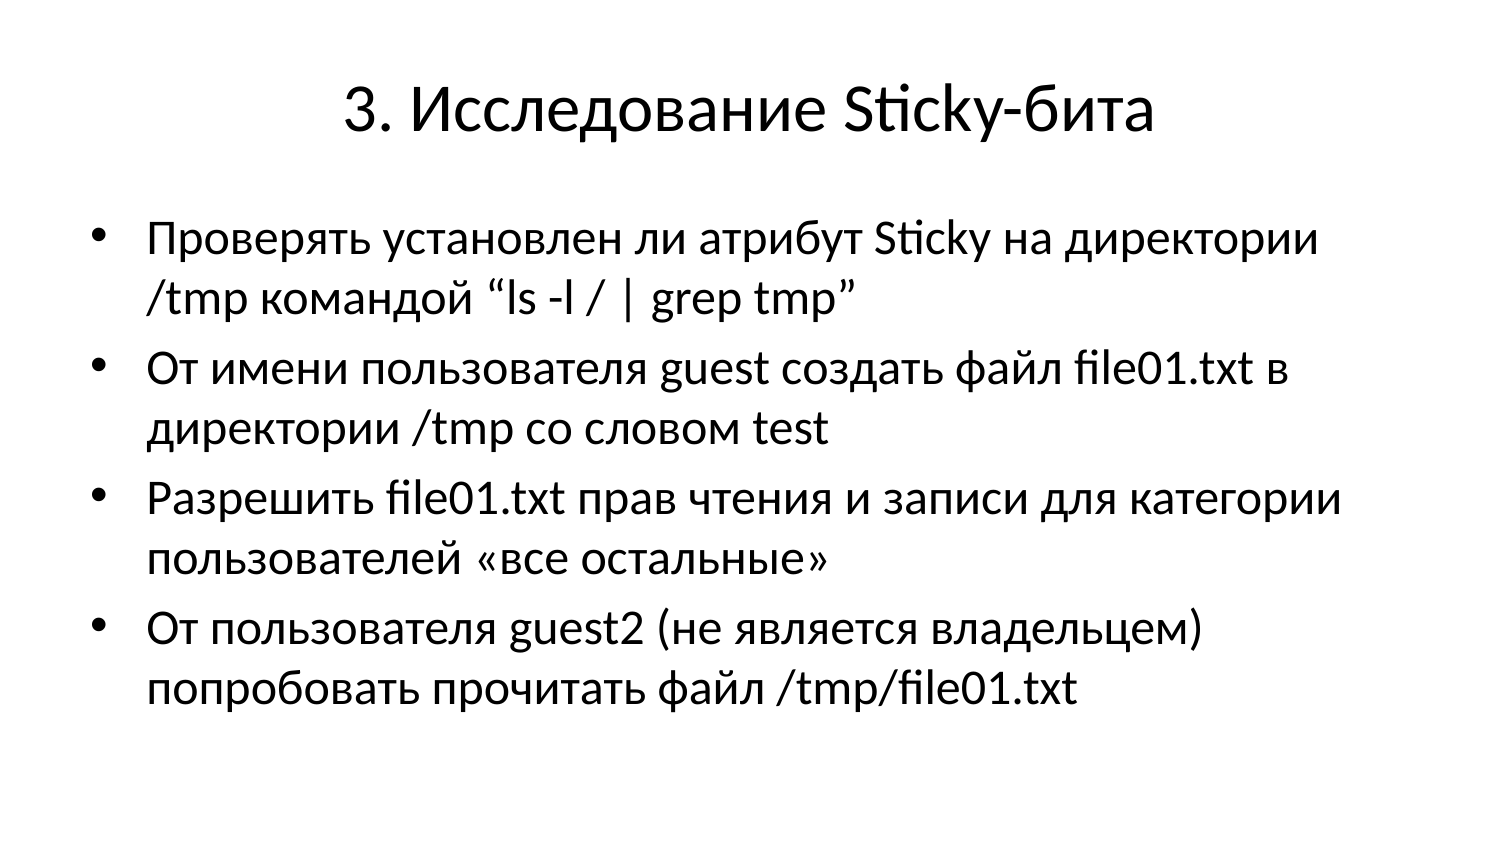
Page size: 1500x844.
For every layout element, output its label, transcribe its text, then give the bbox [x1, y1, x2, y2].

title 3. Исследование Sticky-бита [75, 33, 1425, 175]
list Проверять установлен ли атрибут Sticky на директории /tmp командой “ls -l / | grep tmp” От имени пользователя guest создать файл file01.txt в директории /tmp со словом test Разрешить file01.txt прав чтения и записи для категории пользователей «все остальные» От пользователя guest2 (не является владельцем) попробовать прочитать файл /tmp/file01.txt [75, 196, 1425, 754]
